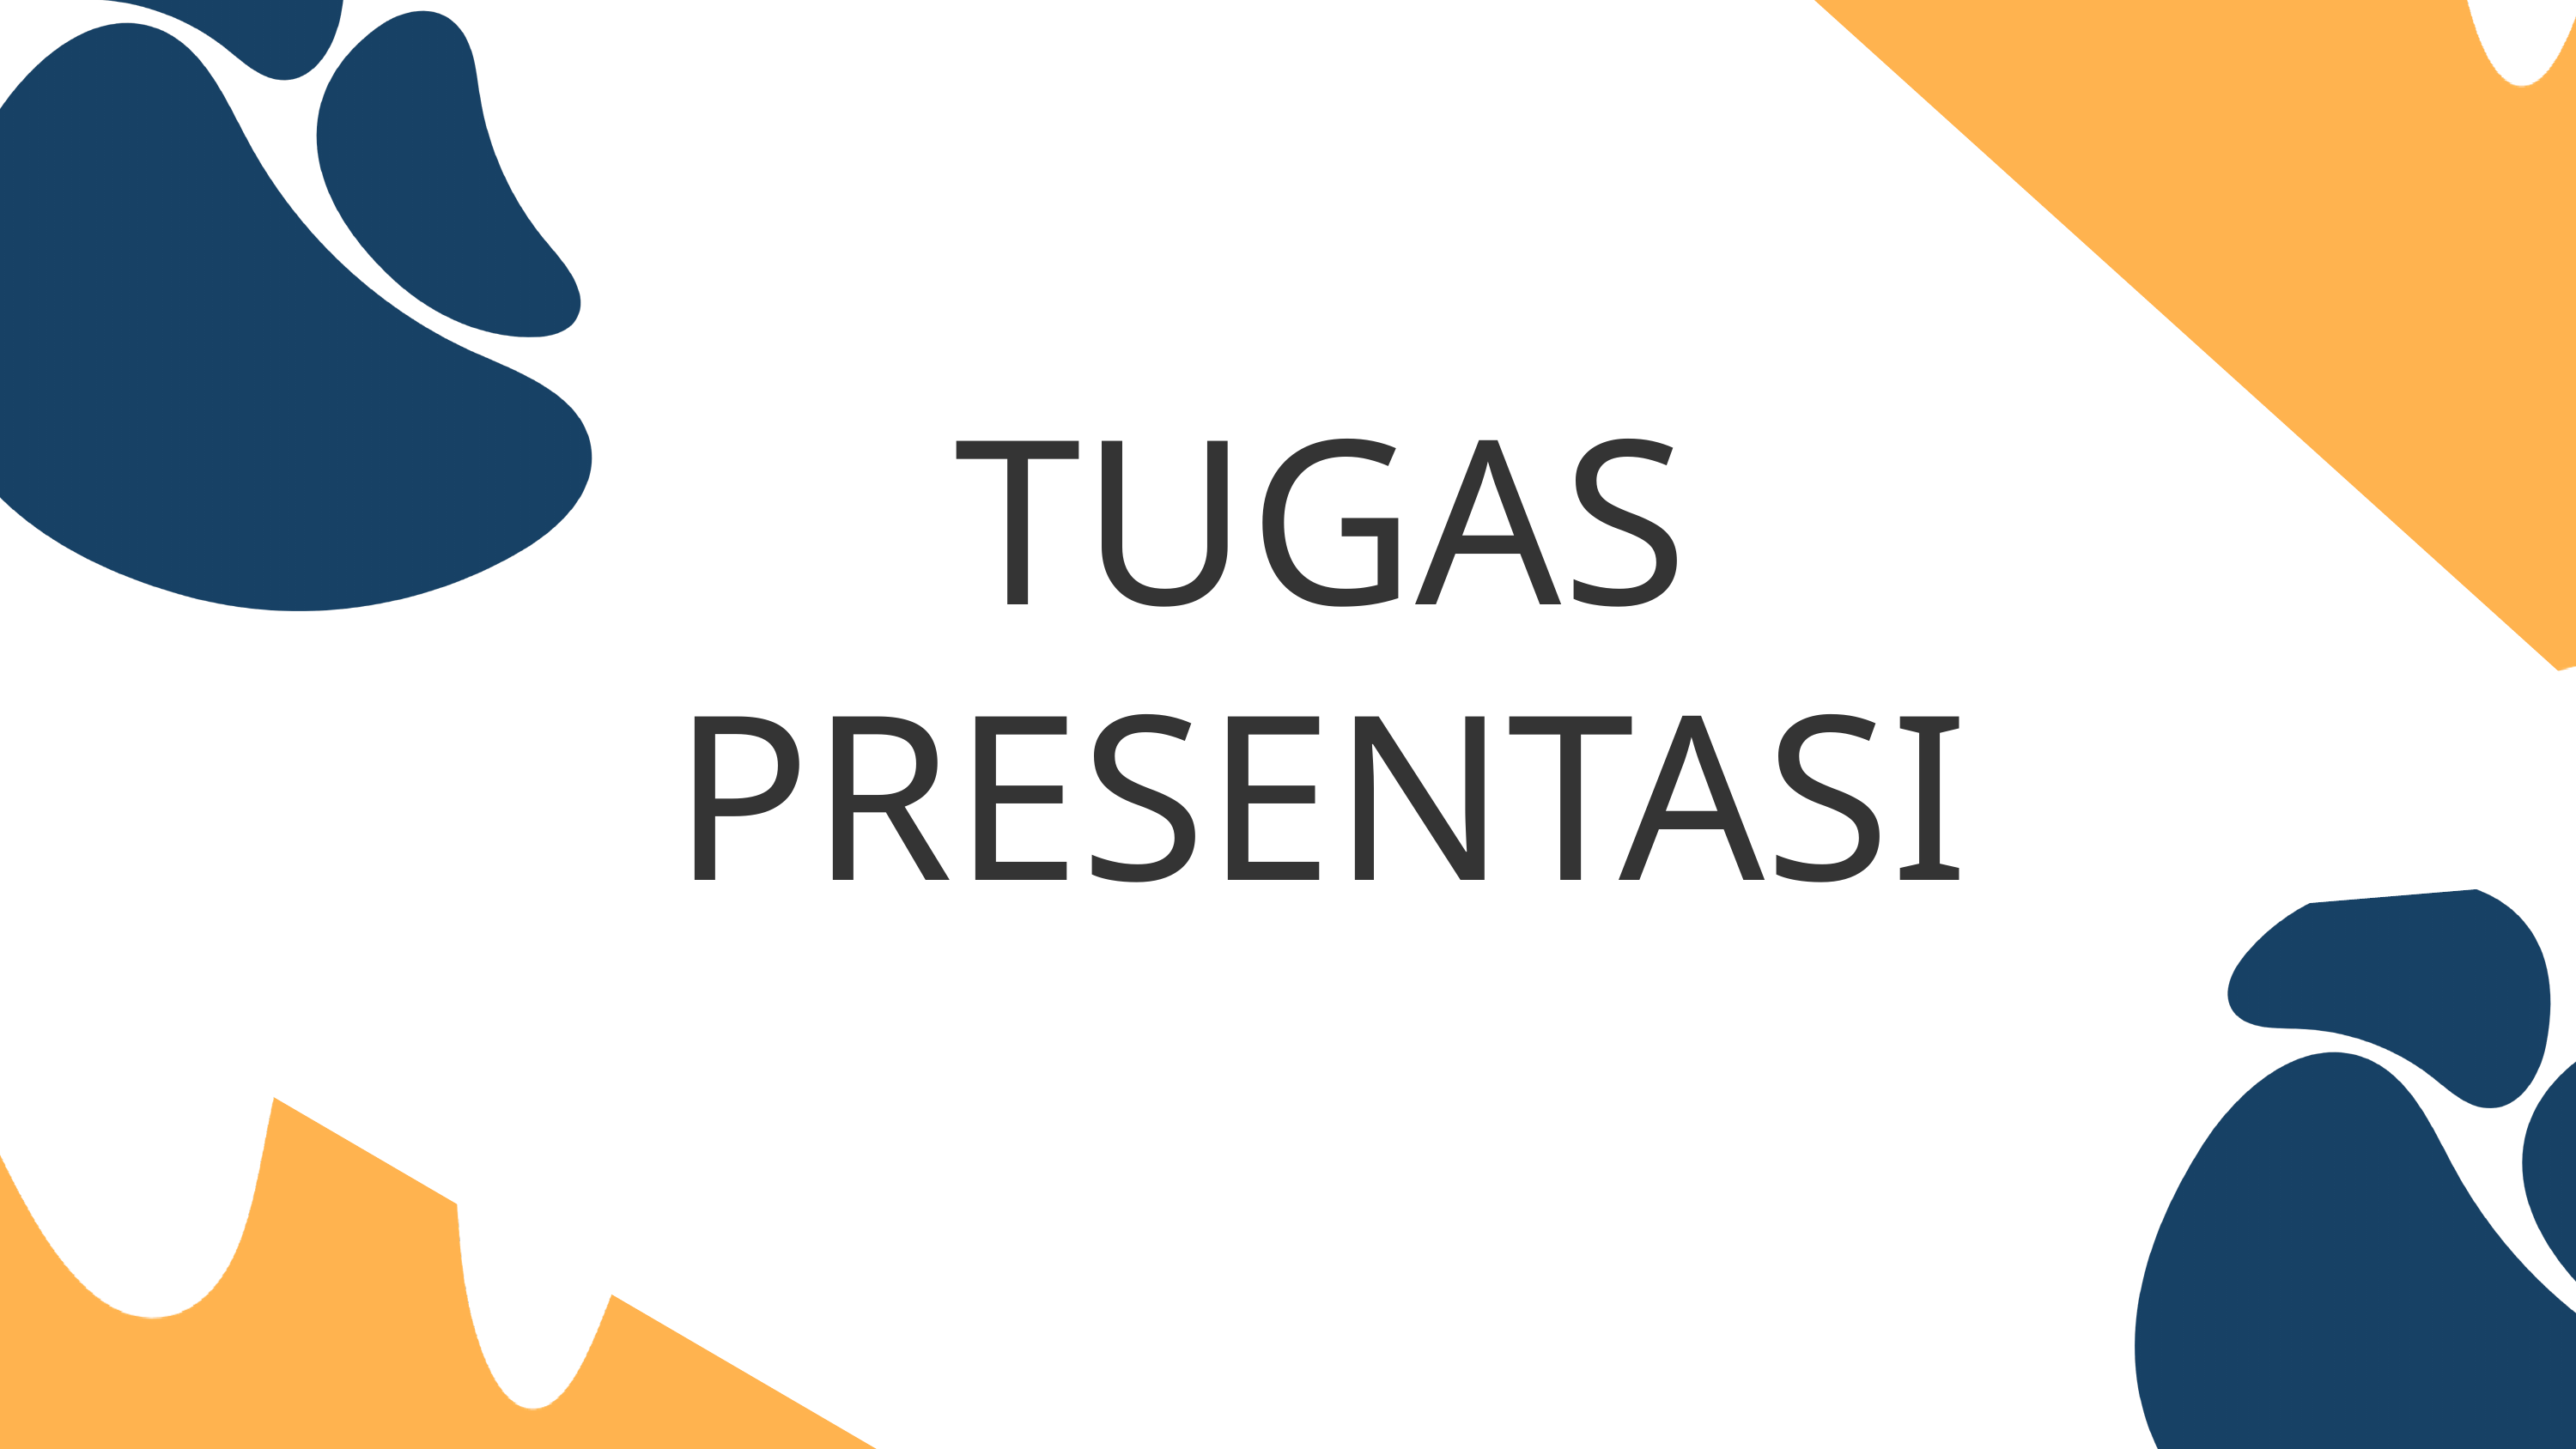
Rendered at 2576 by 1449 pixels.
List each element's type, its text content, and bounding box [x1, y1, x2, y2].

text_box [0, 0, 596, 627]
text_box TUGAS PRESENTASI [540, 376, 2102, 926]
text_box [2064, 881, 2576, 1449]
text_box [1814, 0, 2576, 688]
text_box [0, 937, 877, 1449]
